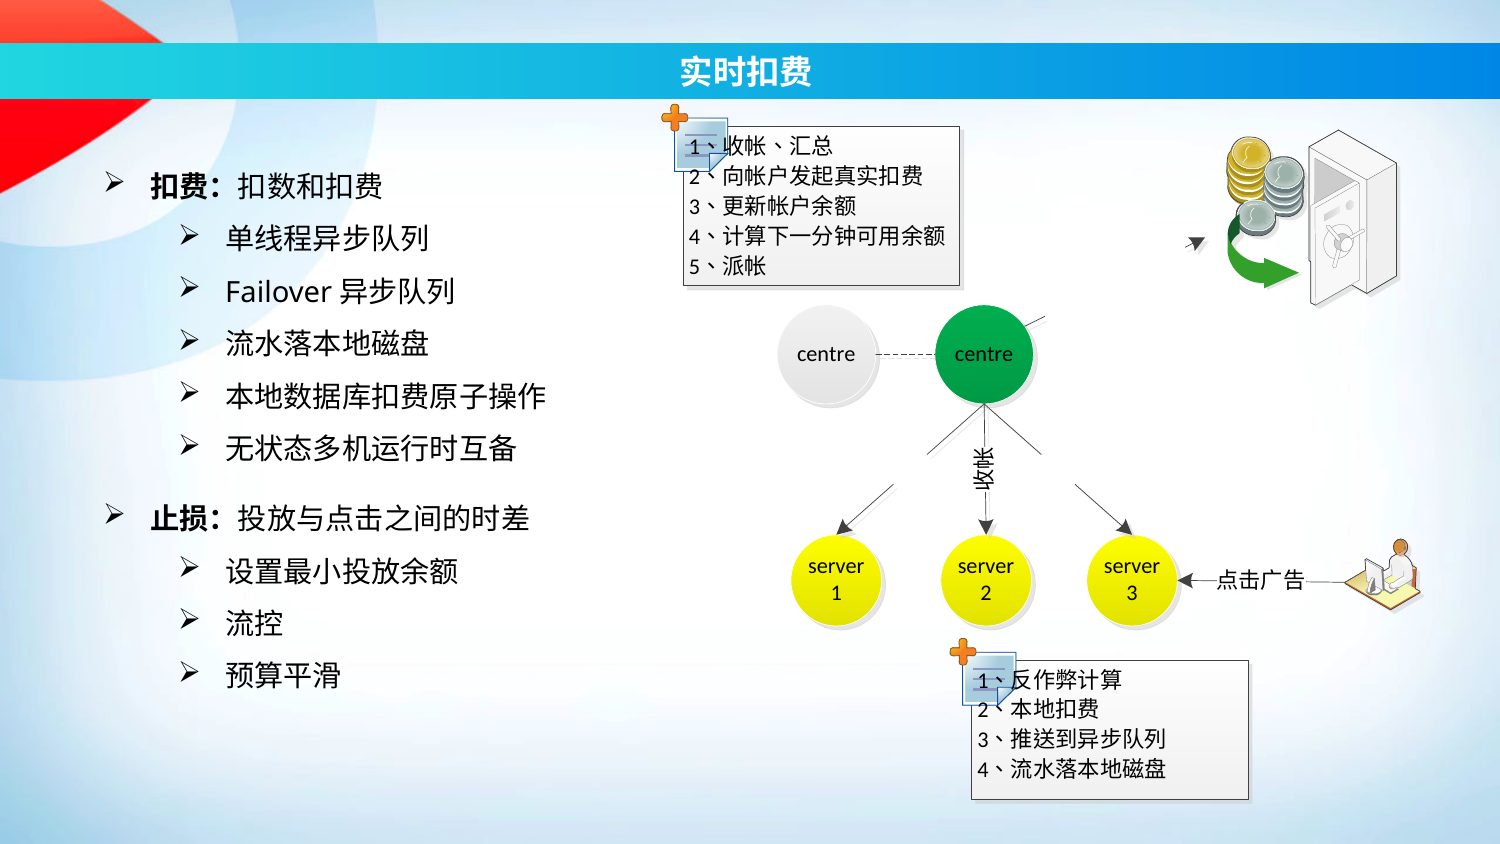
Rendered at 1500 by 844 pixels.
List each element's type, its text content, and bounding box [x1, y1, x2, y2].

text_box 扣费：扣数和扣费 单线程异步队列 Failover异步队列 流水落本地磁盘 本地数据库扣费原子操作 无状态多机运行时互备 止损：投放与点击之间的时差 设置最小投放余额 流控 预算平滑 [88, 125, 839, 701]
text_box 实时扣费 [0, 43, 1500, 99]
picture [0, 99, 1500, 844]
picture [0, 0, 1500, 43]
